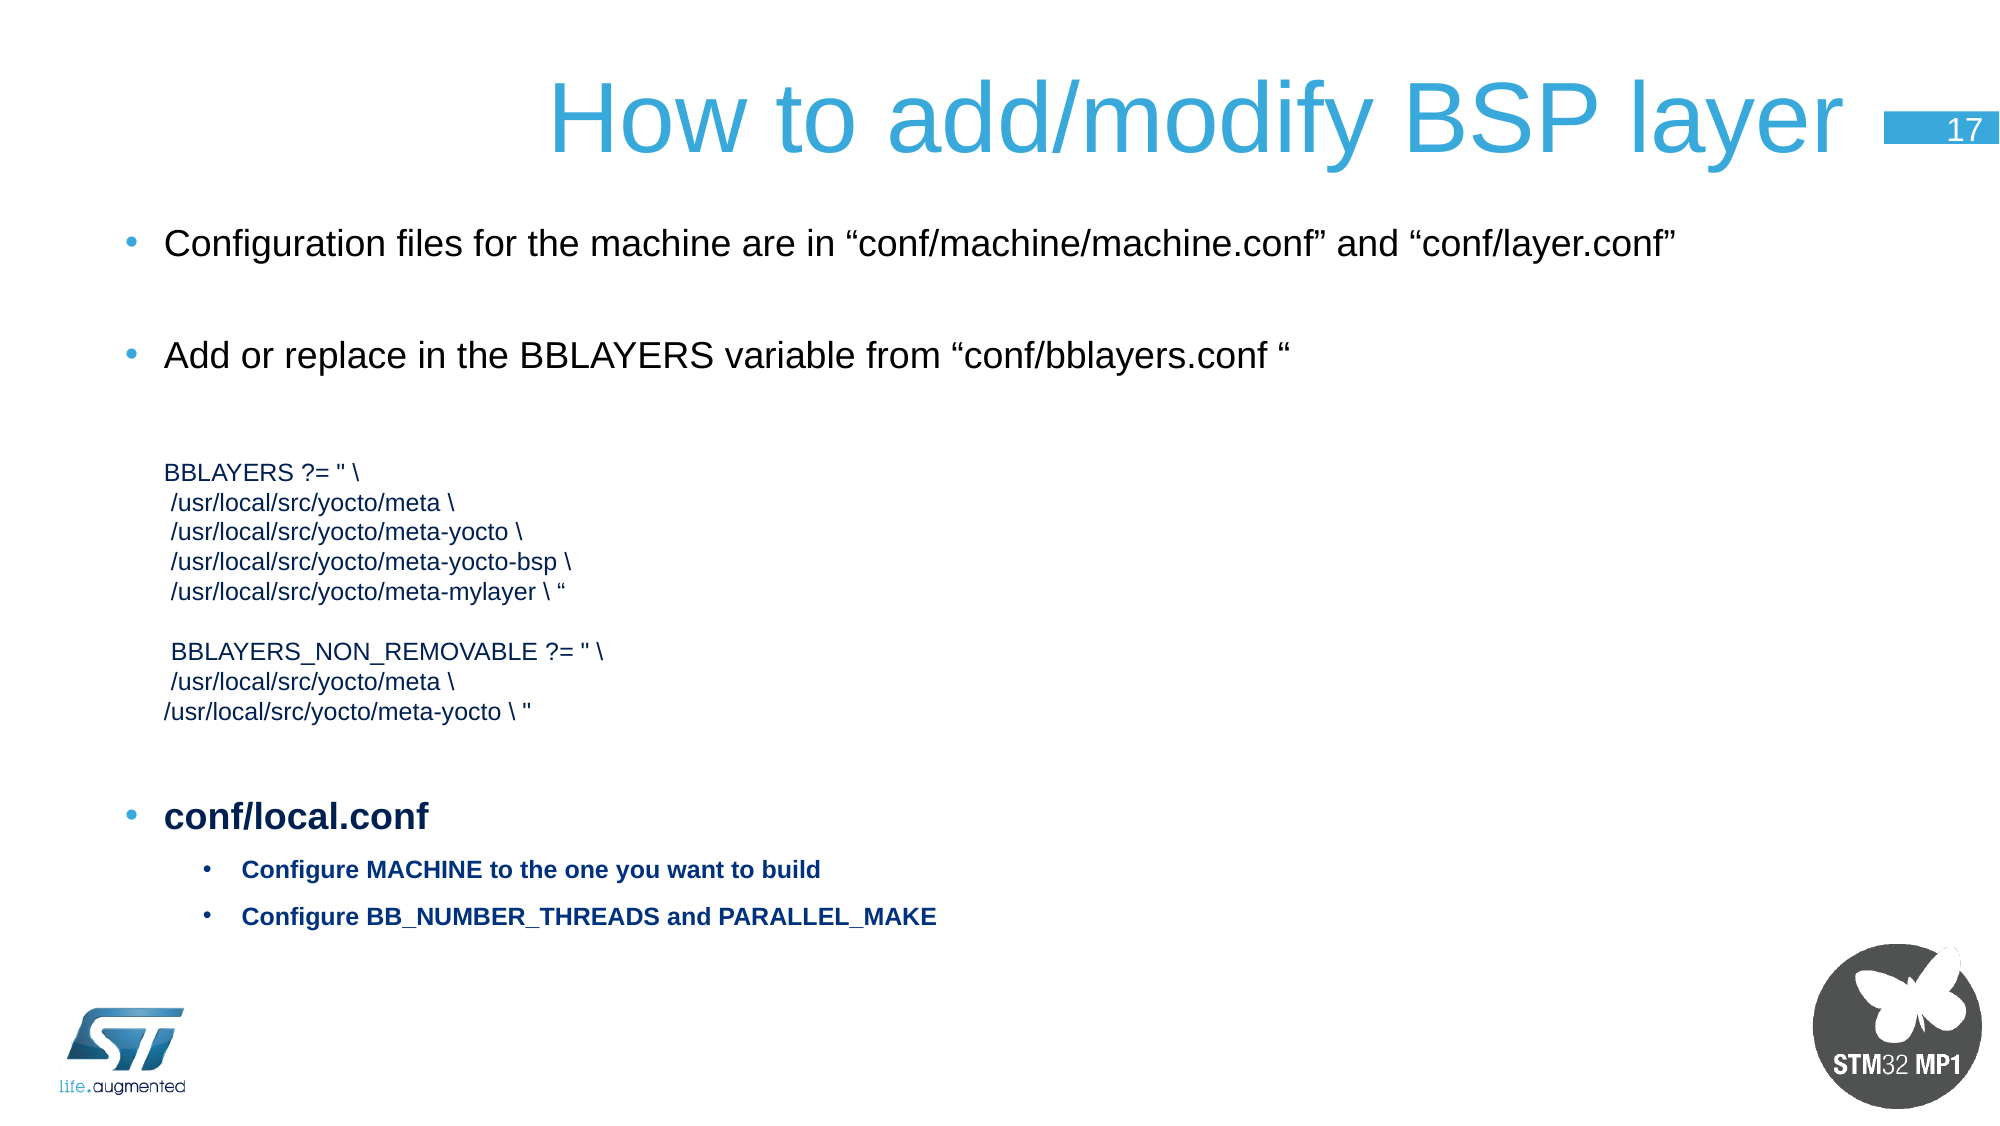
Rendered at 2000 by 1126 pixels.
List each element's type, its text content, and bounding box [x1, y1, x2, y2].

title How to add/modify BSP layer [99, 19, 1866, 207]
list Configuration files for the machine are in “conf/machine/machine.conf” and “conf/layer.conf” Add or replace in the BBLAYERS variable from “conf/bblayers.conf “ BBLAYERS ?= " \ /usr/local/src/yocto/meta \ /usr/local/src/yocto/meta-yocto \ /usr/local/src/yocto/meta-yocto-bsp \ /usr/local/src/yocto/meta-mylayer \ “ BBLAYERS_NON_REMOVABLE ?= " \ /usr/local/src/yocto/meta \ /usr/local/src/yocto/meta-yocto \ " conf/local.conf Configure MACHINE to the one you want to build Configure BB_NUMBER_THREADS and PARALLEL_MAKE [105, 209, 1905, 1046]
slide_number 17 [1884, 111, 2000, 144]
picture [49, 995, 196, 1103]
picture [1811, 941, 1983, 1110]
